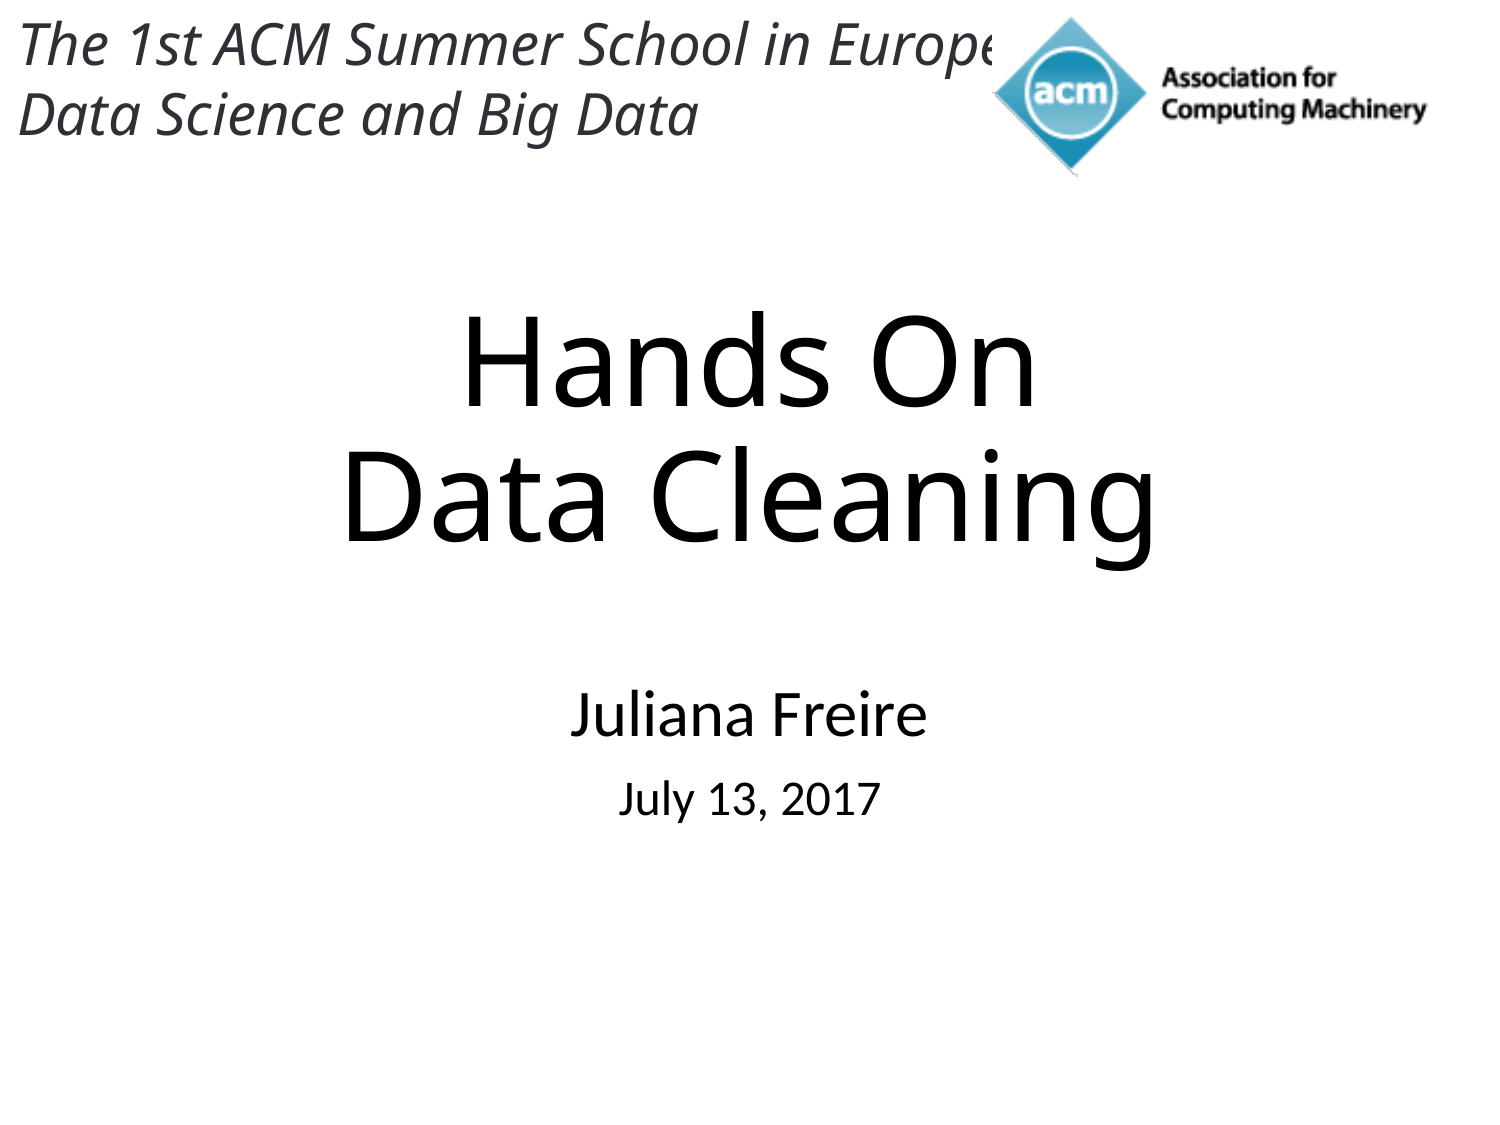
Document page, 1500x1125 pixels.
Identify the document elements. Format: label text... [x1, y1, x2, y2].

subtitle Juliana Freire July 13, 2017 [187, 590, 1313, 863]
picture [992, 5, 1493, 177]
title Hands On Data Cleaning [112, 184, 1388, 576]
text_box The 1st ACM Summer School in Europe Data Science and Big Data [2, 0, 1500, 155]
